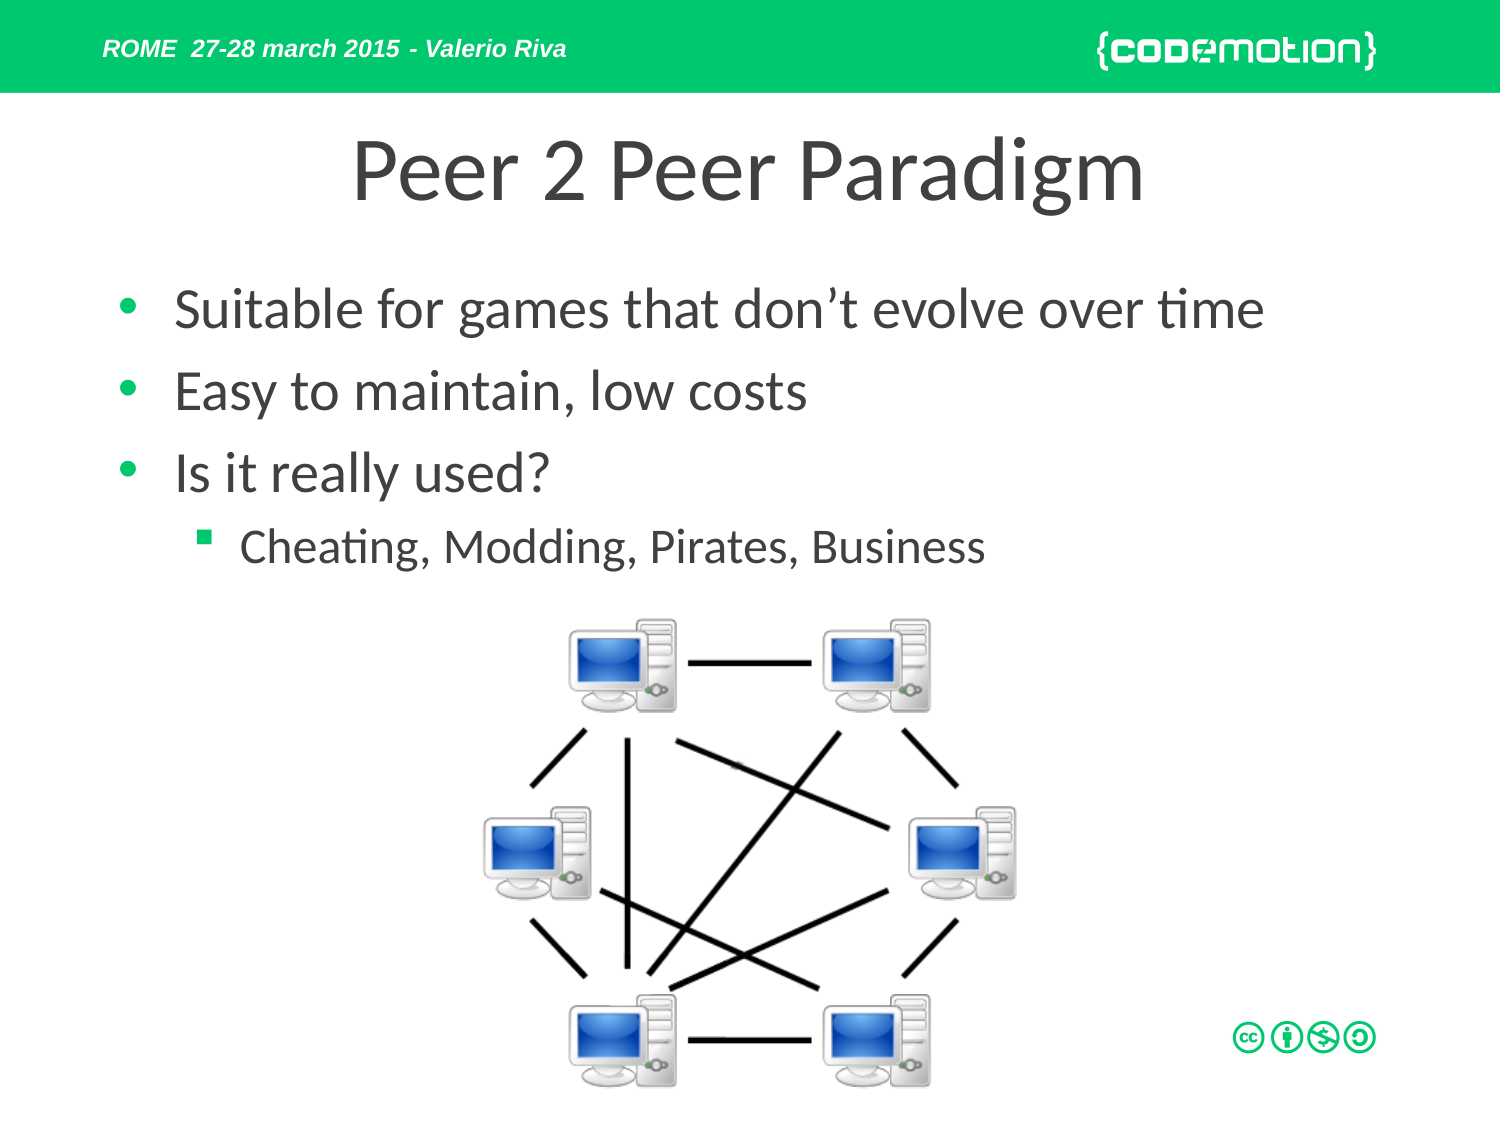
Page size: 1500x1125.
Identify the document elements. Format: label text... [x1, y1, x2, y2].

title Peer 2 Peer Paradigm [103, 101, 1397, 232]
list Suitable for games that don’t evolve over time Easy to maintain, low costs Is it really used? Cheating, Modding, Pirates, Business [103, 262, 1397, 1012]
picture [0, 0, 1500, 1125]
